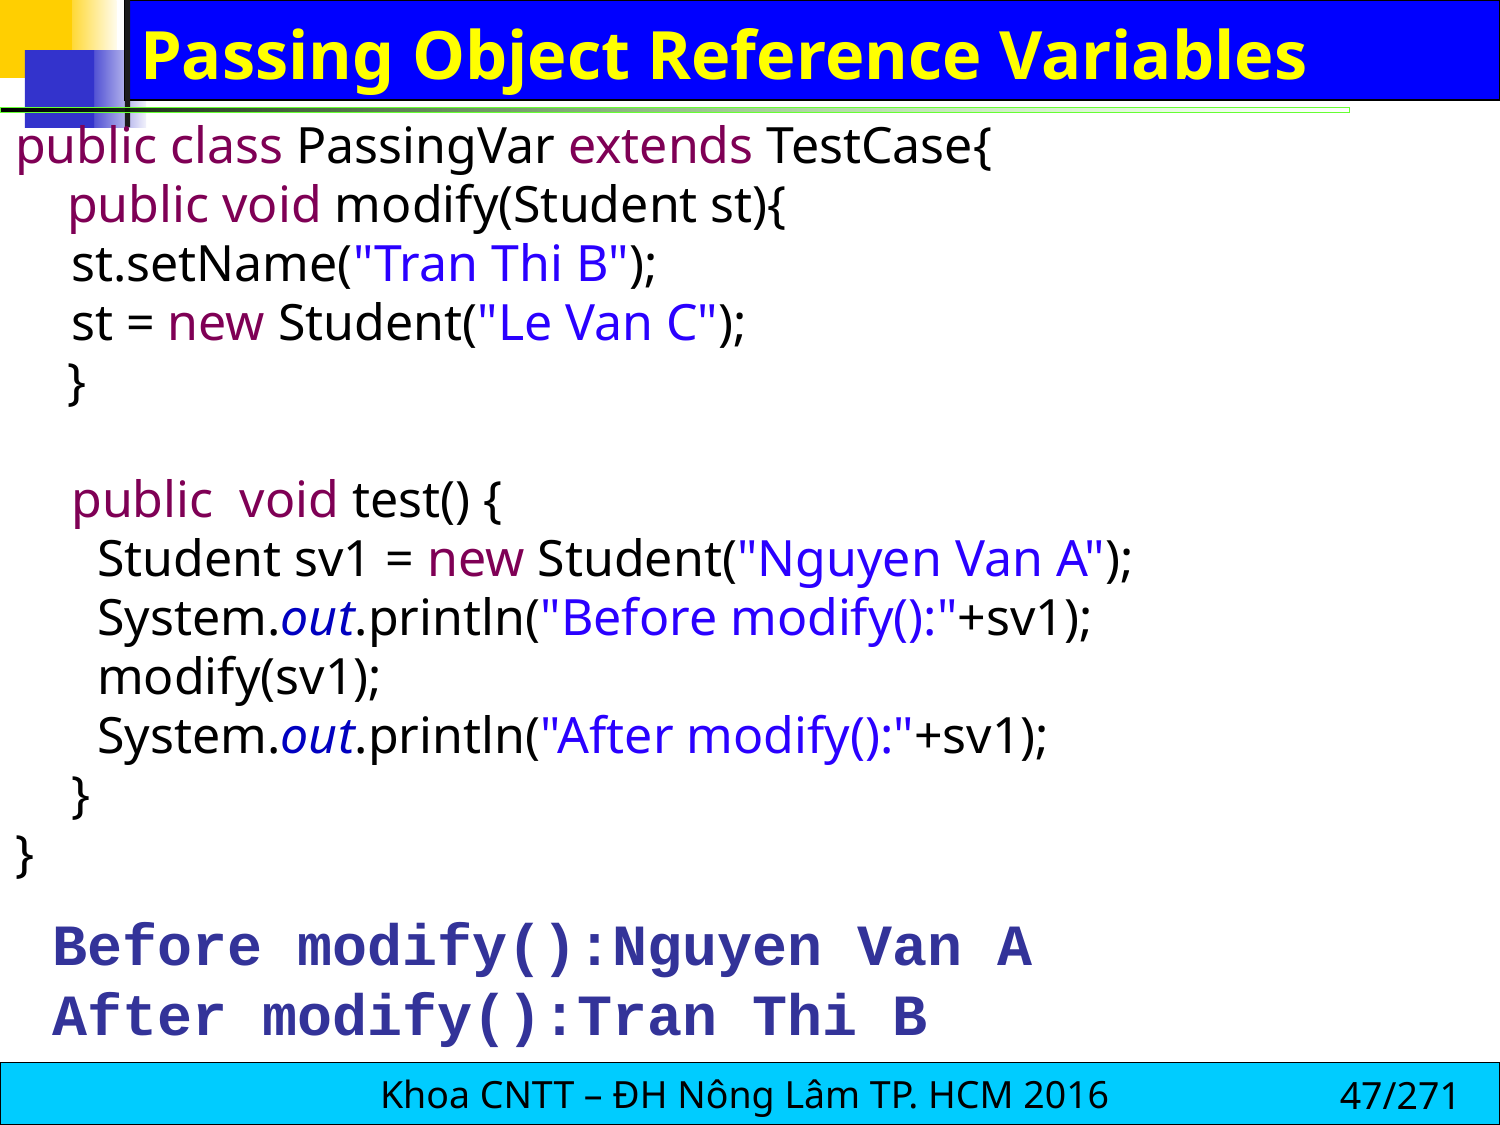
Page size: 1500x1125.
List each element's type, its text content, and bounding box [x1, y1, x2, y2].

title Passing Object Reference Variables [124, 12, 1467, 101]
text_box Before modify():Nguyen Van A After modify():Tran Thi B [37, 899, 1475, 1055]
list public class PassingVar extends TestCase{ public void modify(Student st){ st.setName("Tran Thi B"); st = new Student("Le Van C"); } public void test() { Student sv1 = new Student("Nguyen Van A"); System.out.println("Before modify():"+sv1); modify(sv1); System.out.println("After modify():"+sv1); } } [0, 112, 1500, 894]
